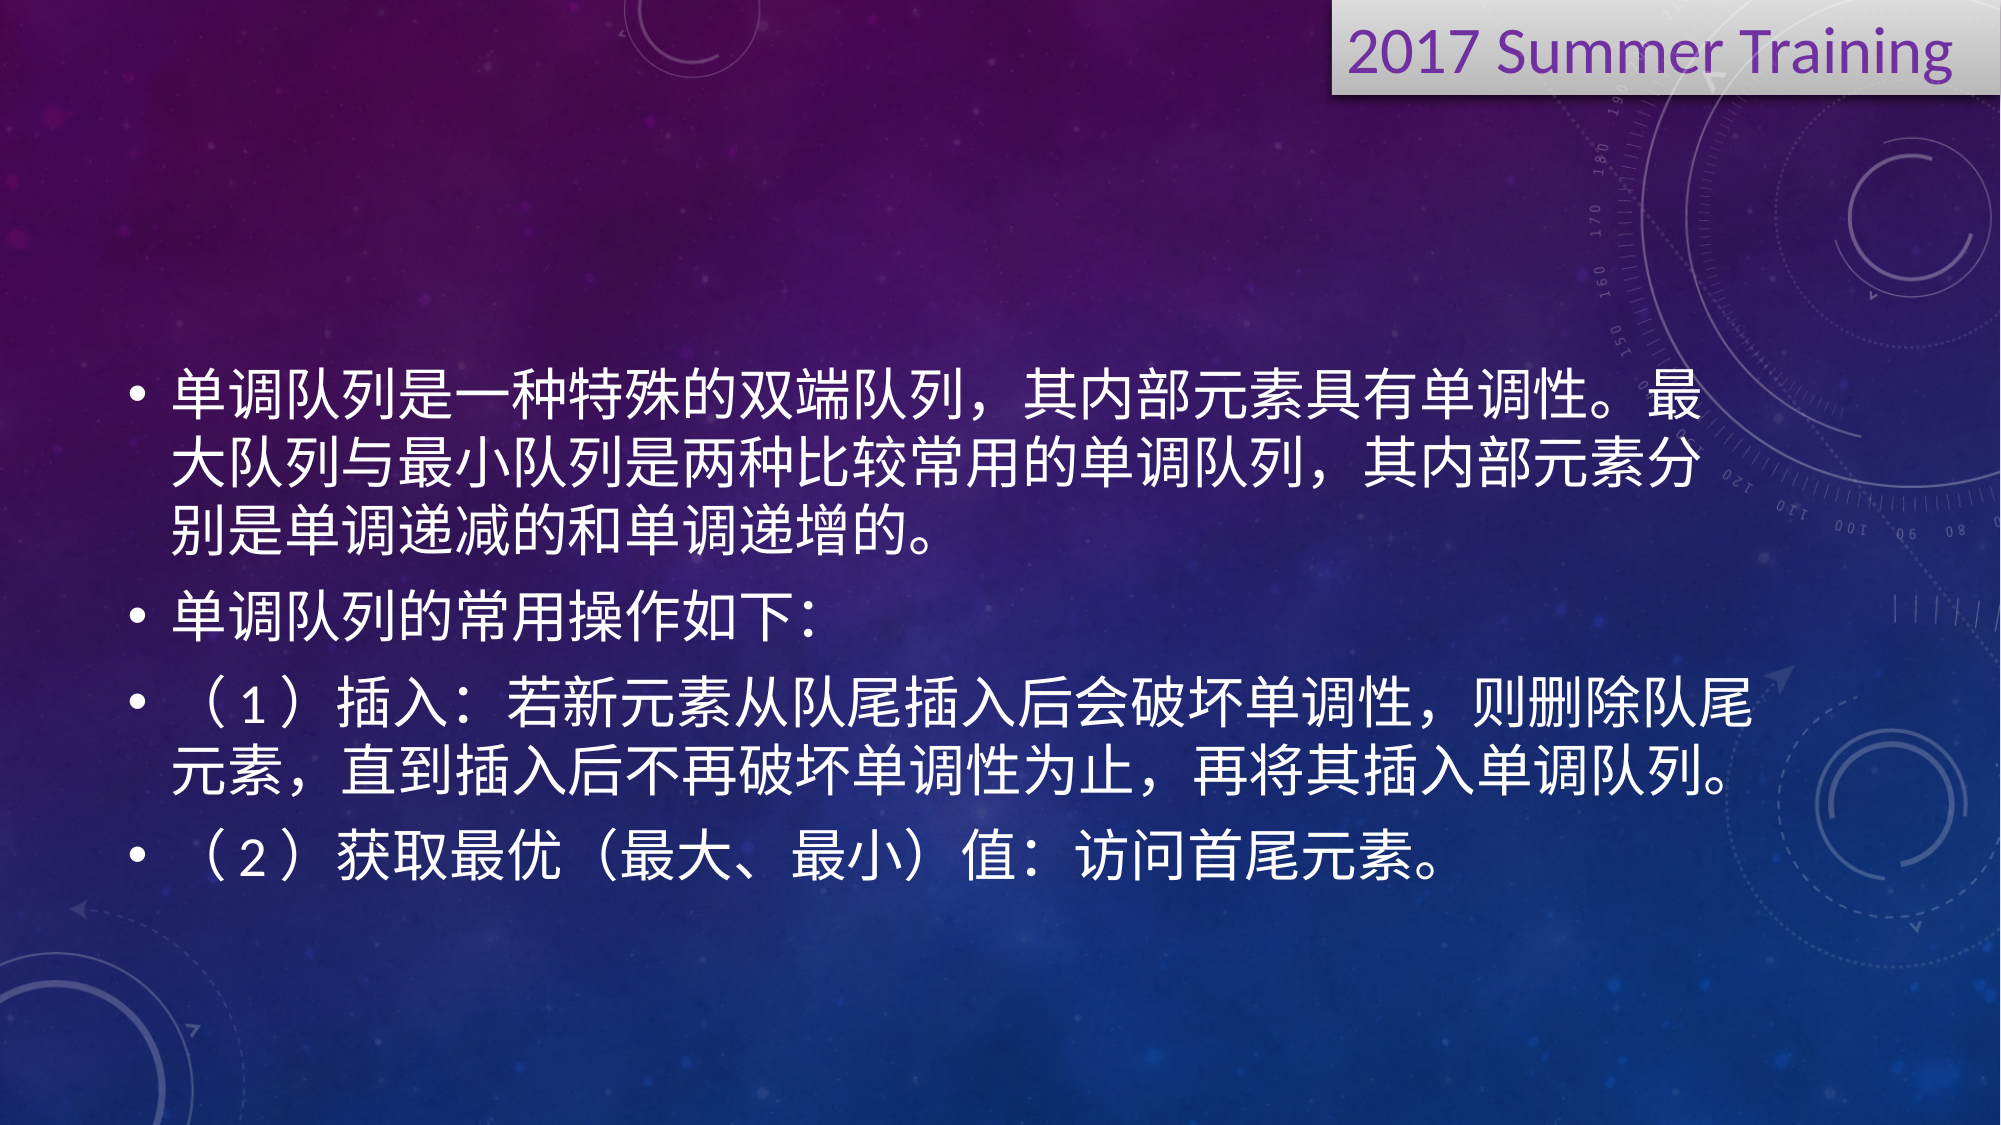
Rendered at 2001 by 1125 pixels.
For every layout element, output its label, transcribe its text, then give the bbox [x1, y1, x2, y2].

picture [0, 0, 2001, 1125]
list 单调队列是一种特殊的双端队列，其内部元素具有单调性。最大队列与最小队列是两种比较常用的单调队列，其内部元素分别是单调递减的和单调递增的。 单调队列的常用操作如下： （1）插入：若新元素从队尾插入后会破坏单调性，则删除队尾元素，直到插入后不再破坏单调性为止，再将其插入单调队列。 （2）获取最优（最大、最小）值：访问首尾元素。 [112, 351, 1775, 950]
